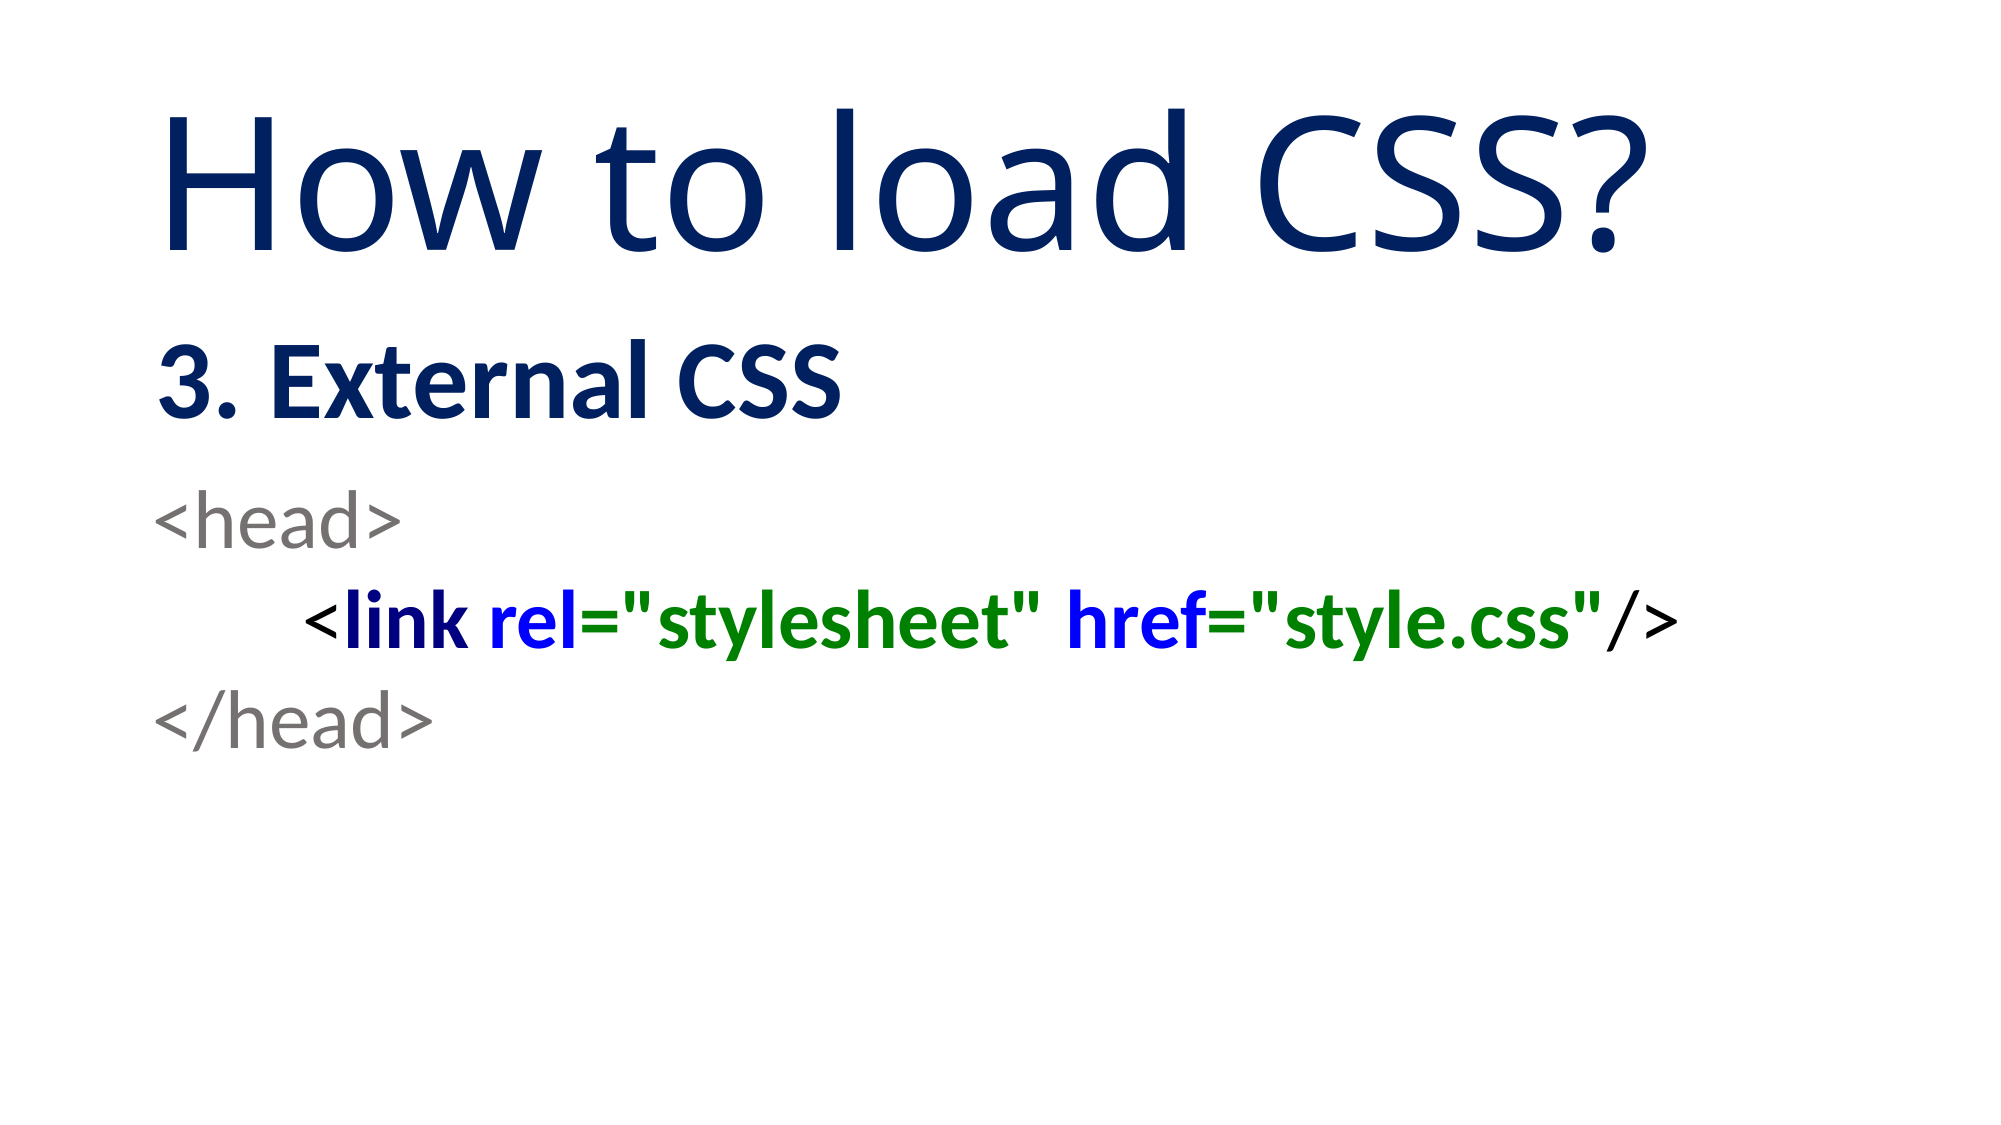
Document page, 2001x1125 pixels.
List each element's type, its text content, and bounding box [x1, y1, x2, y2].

text_box <head> <link rel="stylesheet" href="style.css"/> </head> [137, 457, 1863, 873]
text_box How to load CSS? [137, 81, 1863, 300]
text_box 3. External CSS [140, 298, 860, 450]
